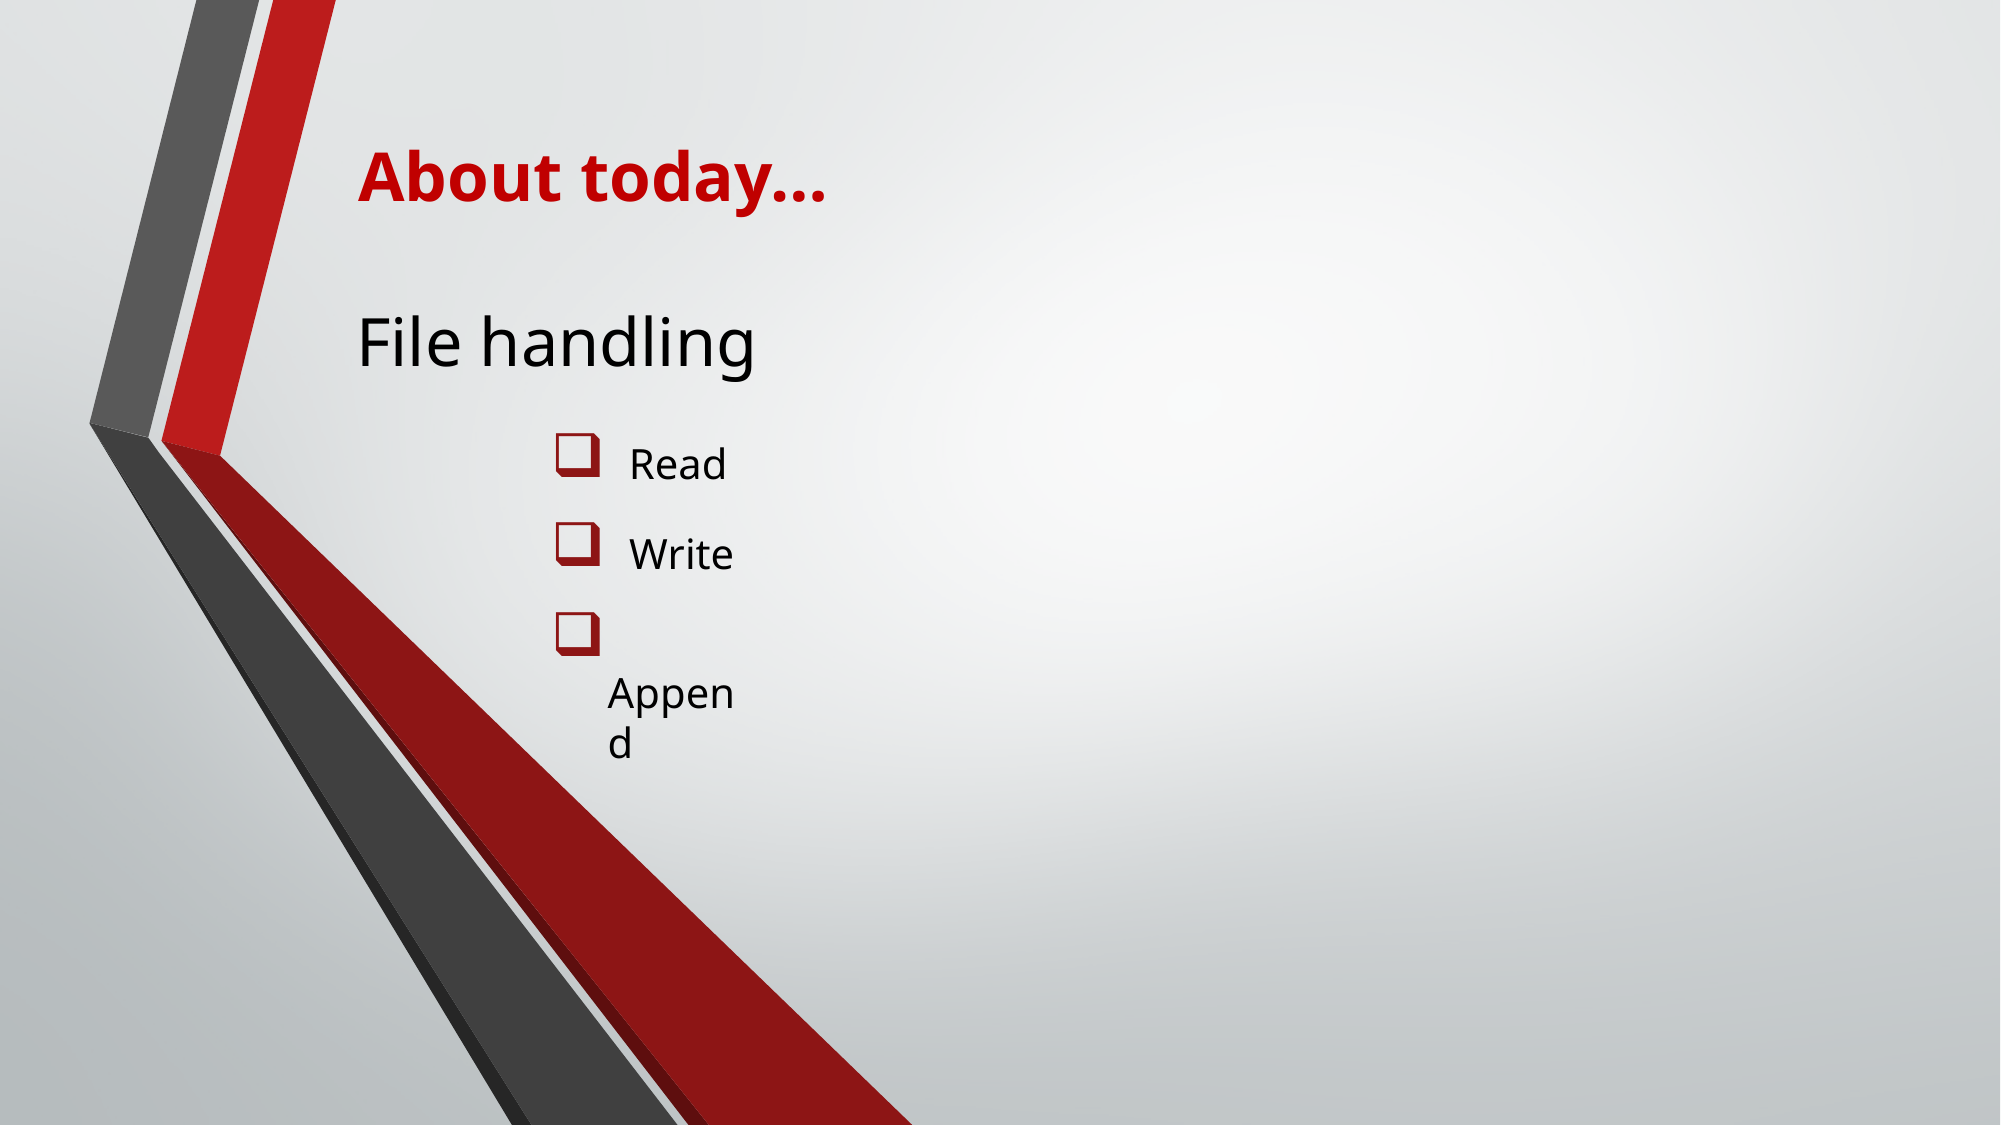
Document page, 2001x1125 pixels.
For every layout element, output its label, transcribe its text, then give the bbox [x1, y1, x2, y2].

text_box Write [536, 519, 774, 591]
text_box File handling [341, 292, 773, 388]
text_box Append [536, 609, 774, 680]
text_box Read [536, 430, 761, 502]
text_box About today… [309, 124, 844, 222]
